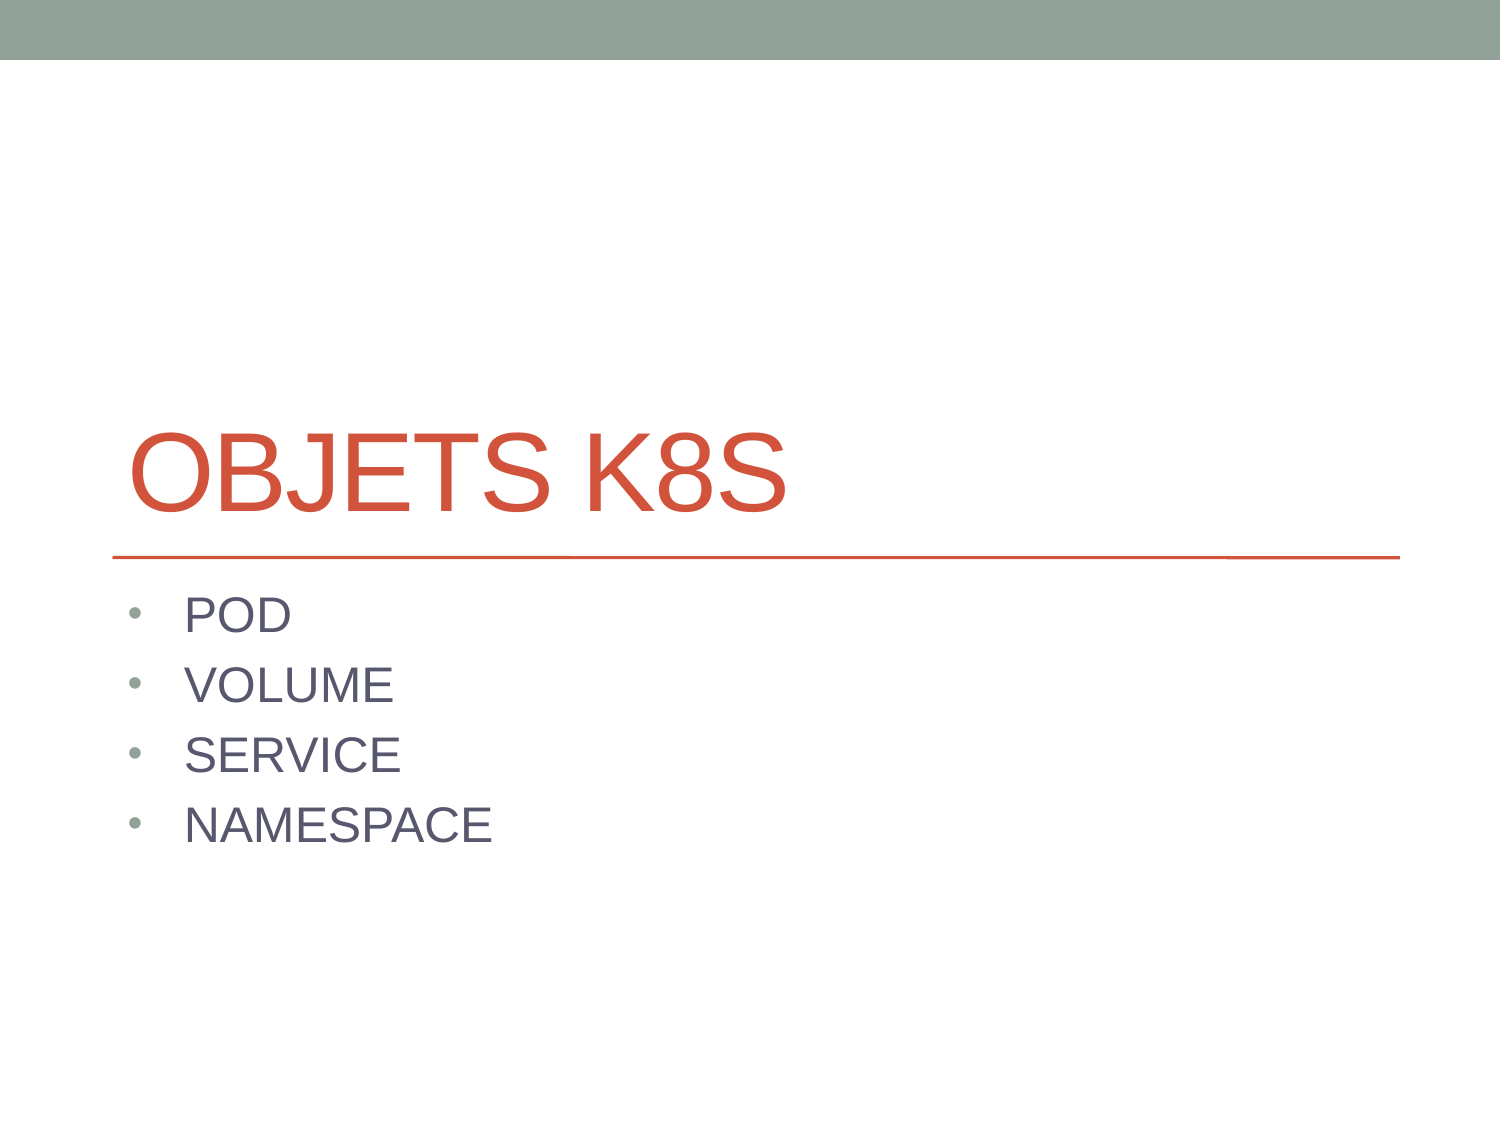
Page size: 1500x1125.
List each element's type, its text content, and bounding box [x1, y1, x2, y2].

subtitle POD VOLUME SERVICE NAMESPACE [112, 575, 1163, 863]
title Objets K8S [112, 224, 1400, 542]
